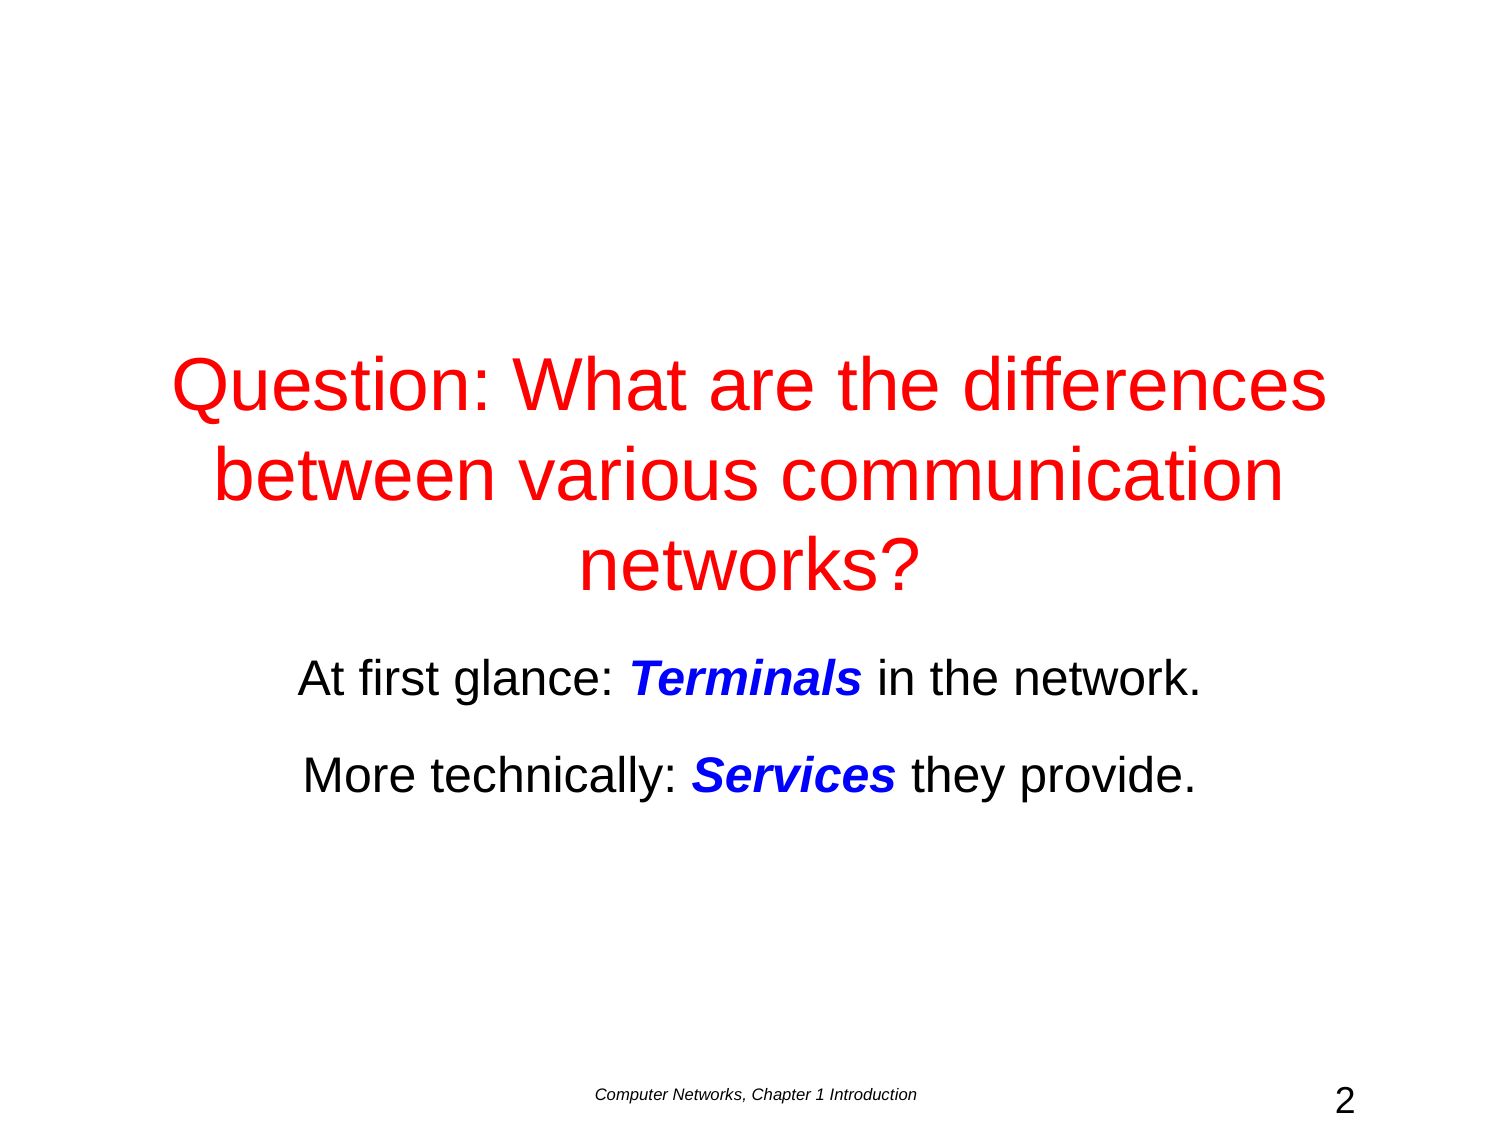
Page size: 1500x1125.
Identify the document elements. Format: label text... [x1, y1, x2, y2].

title Question: What are the differences between various communication networks? [112, 349, 1388, 591]
footer Computer Networks, Chapter 1 Introduction [49, 1075, 1463, 1122]
subtitle At first glance: Terminals in the network. More technically: Services they provide. [225, 637, 1275, 925]
